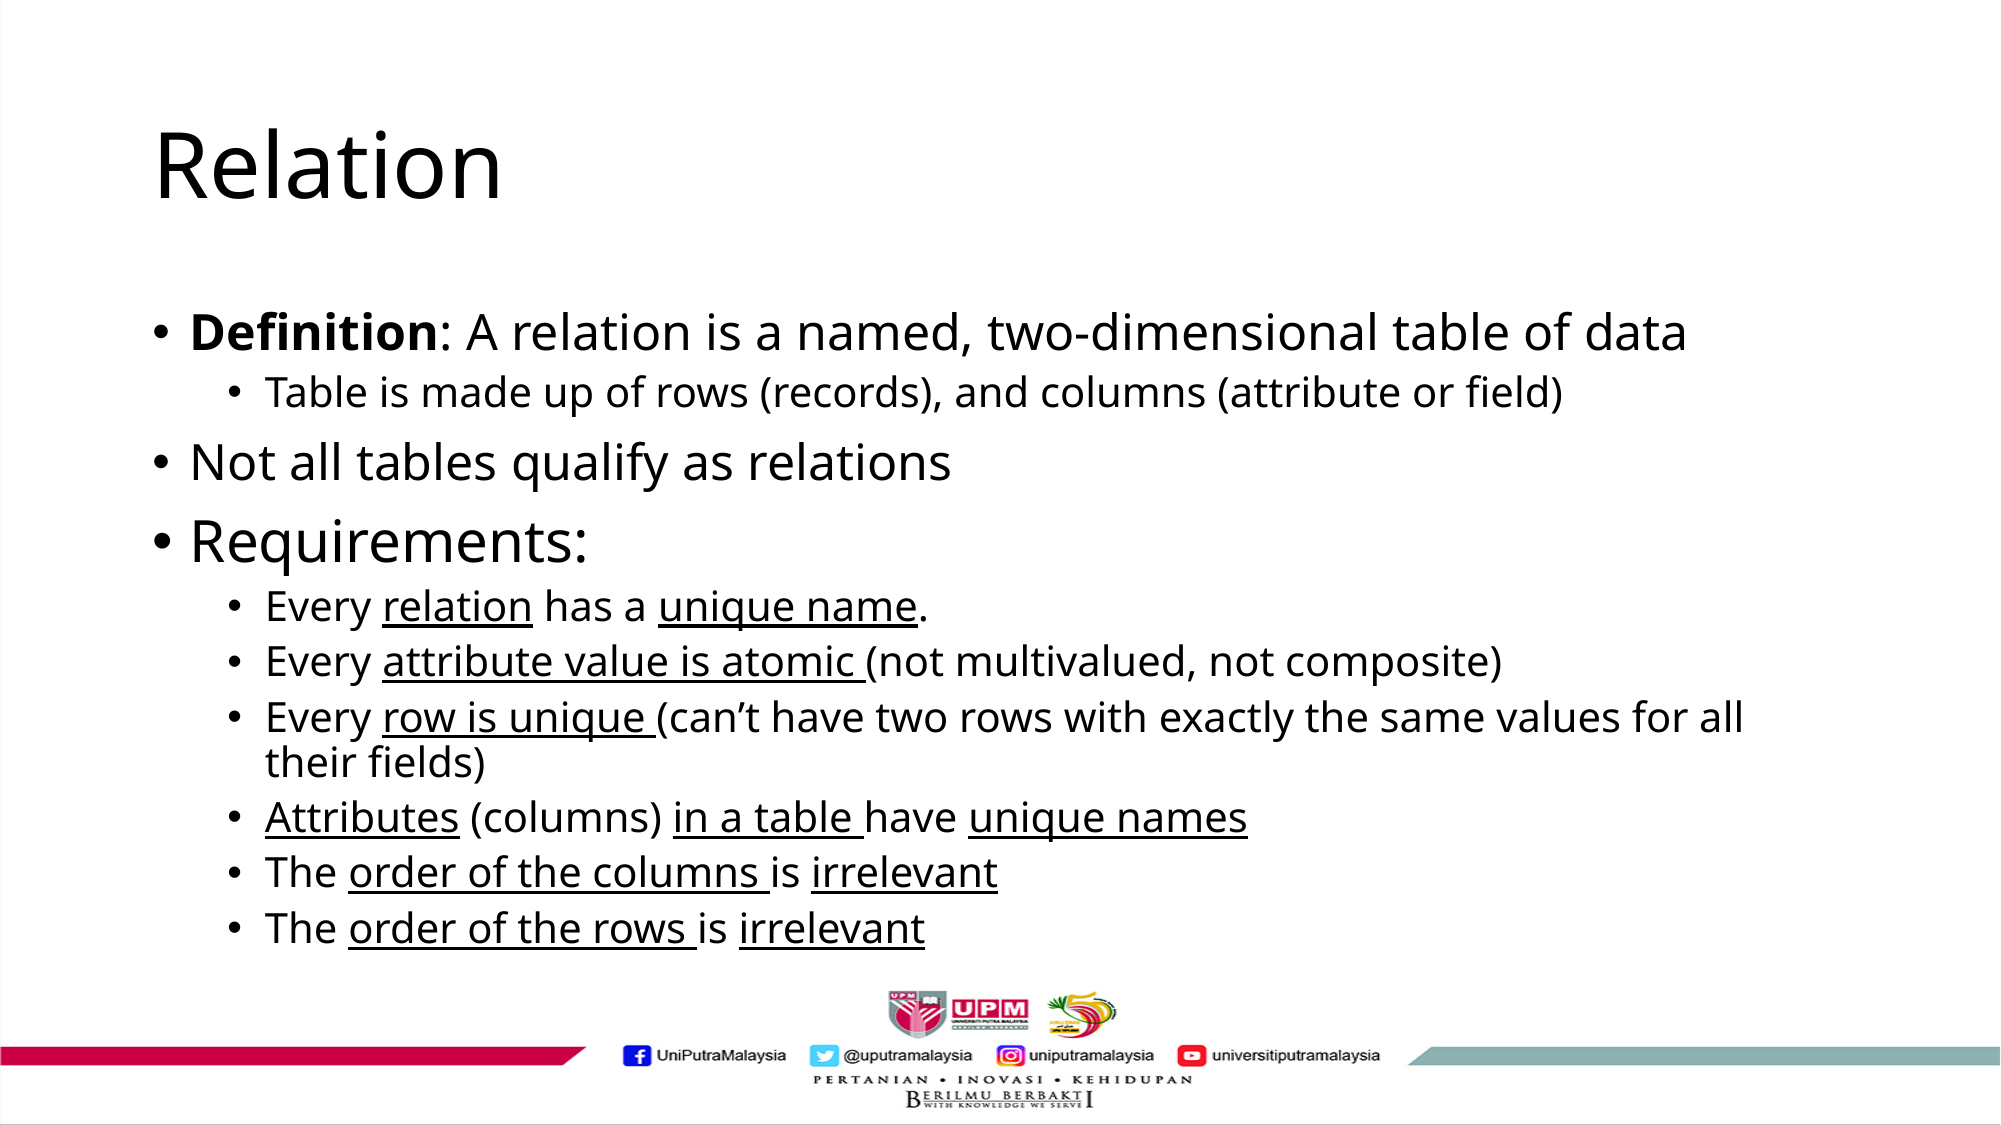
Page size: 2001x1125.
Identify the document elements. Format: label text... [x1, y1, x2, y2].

title Relation [137, 59, 1863, 278]
picture [0, 0, 2001, 1125]
list Definition: A relation is a named, two-dimensional table of data Table is made up of rows (records), and columns (attribute or field) Not all tables qualify as relations Requirements: Every relation has a unique name. Every attribute value is atomic (not multivalued, not composite) Every row is unique (can’t have two rows with exactly the same values for all their fields) Attributes (columns) in a table have unique names The order of the columns is irrelevant The order of the rows is irrelevant [137, 299, 1863, 1014]
